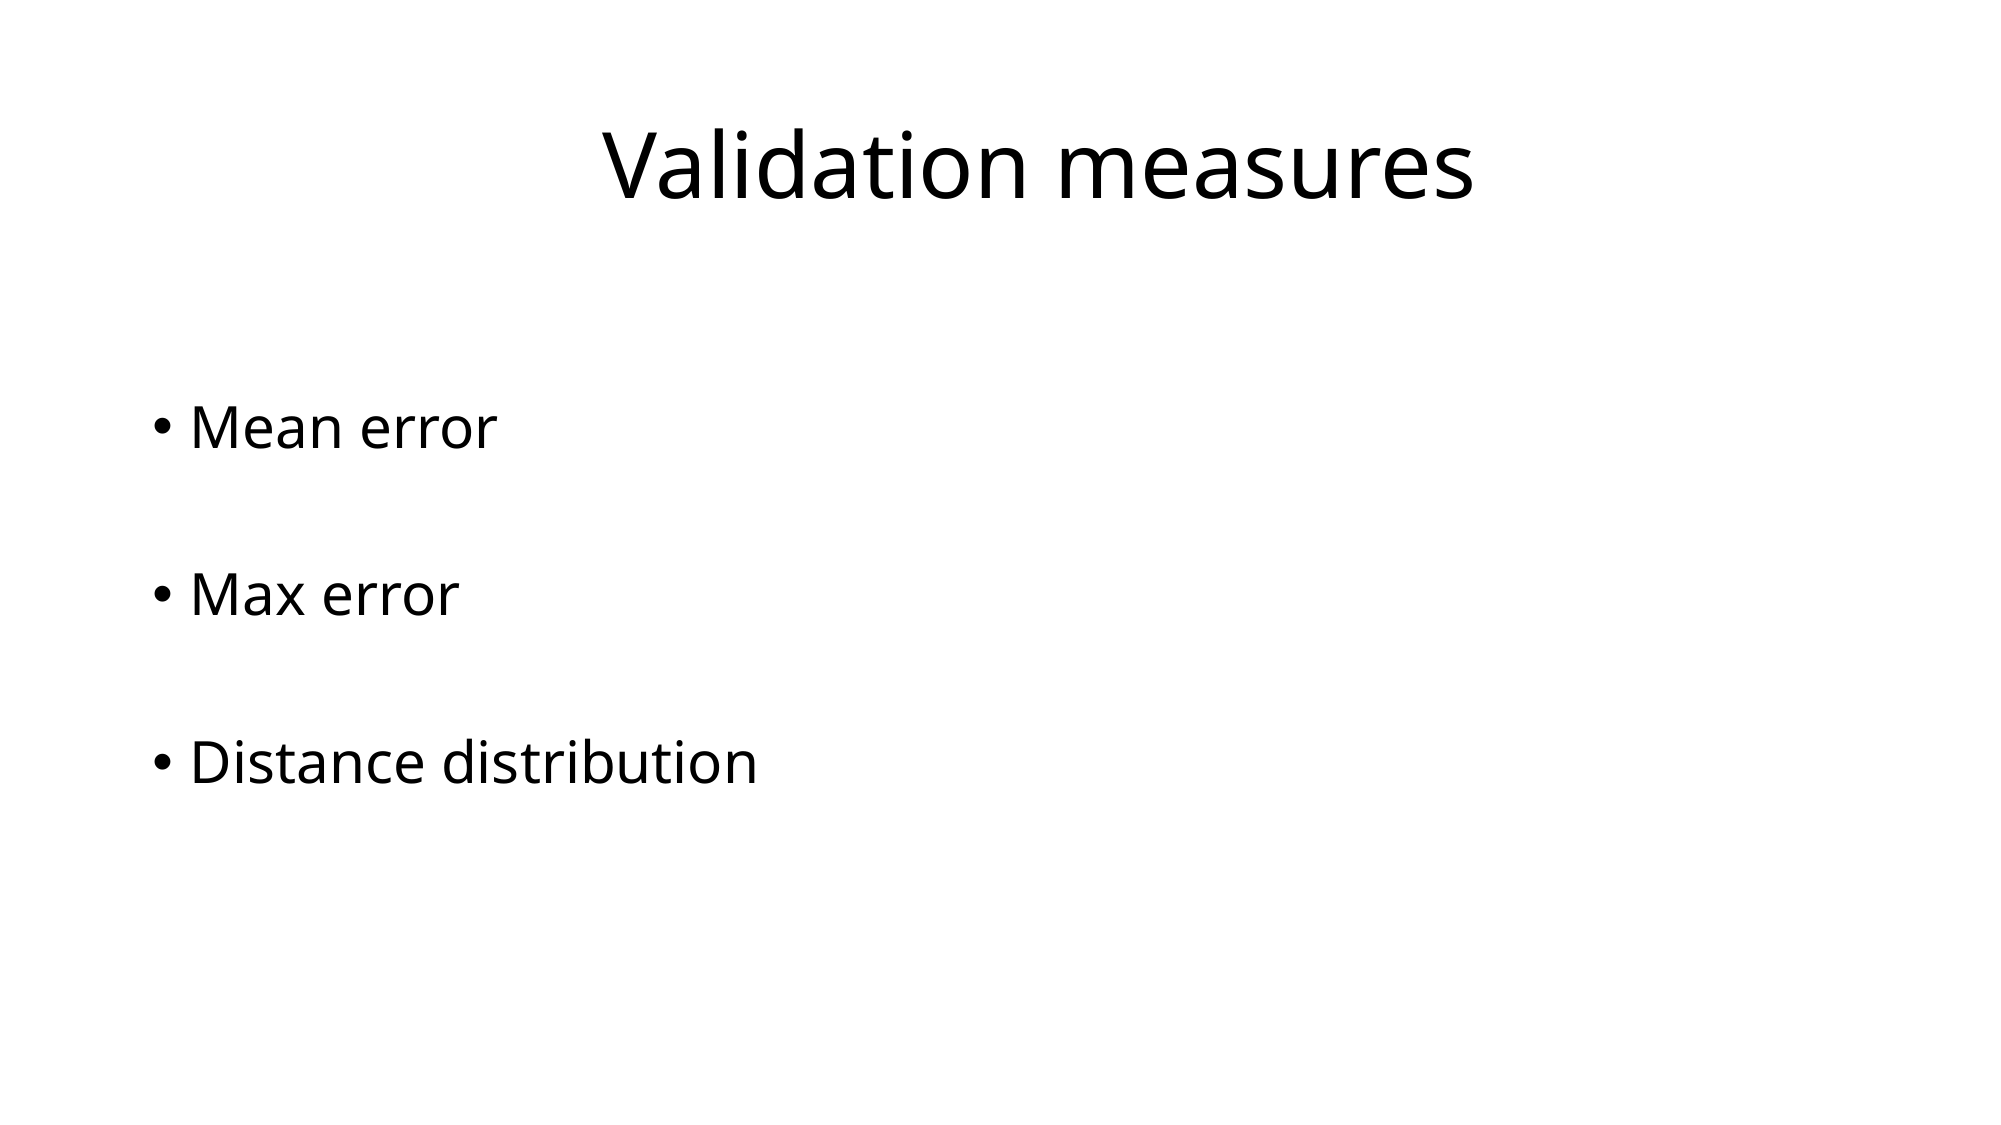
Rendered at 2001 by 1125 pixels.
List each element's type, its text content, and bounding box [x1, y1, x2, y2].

list Mean error Max error Distance distribution [137, 299, 1863, 1014]
title Validation measures [137, 59, 1863, 278]
